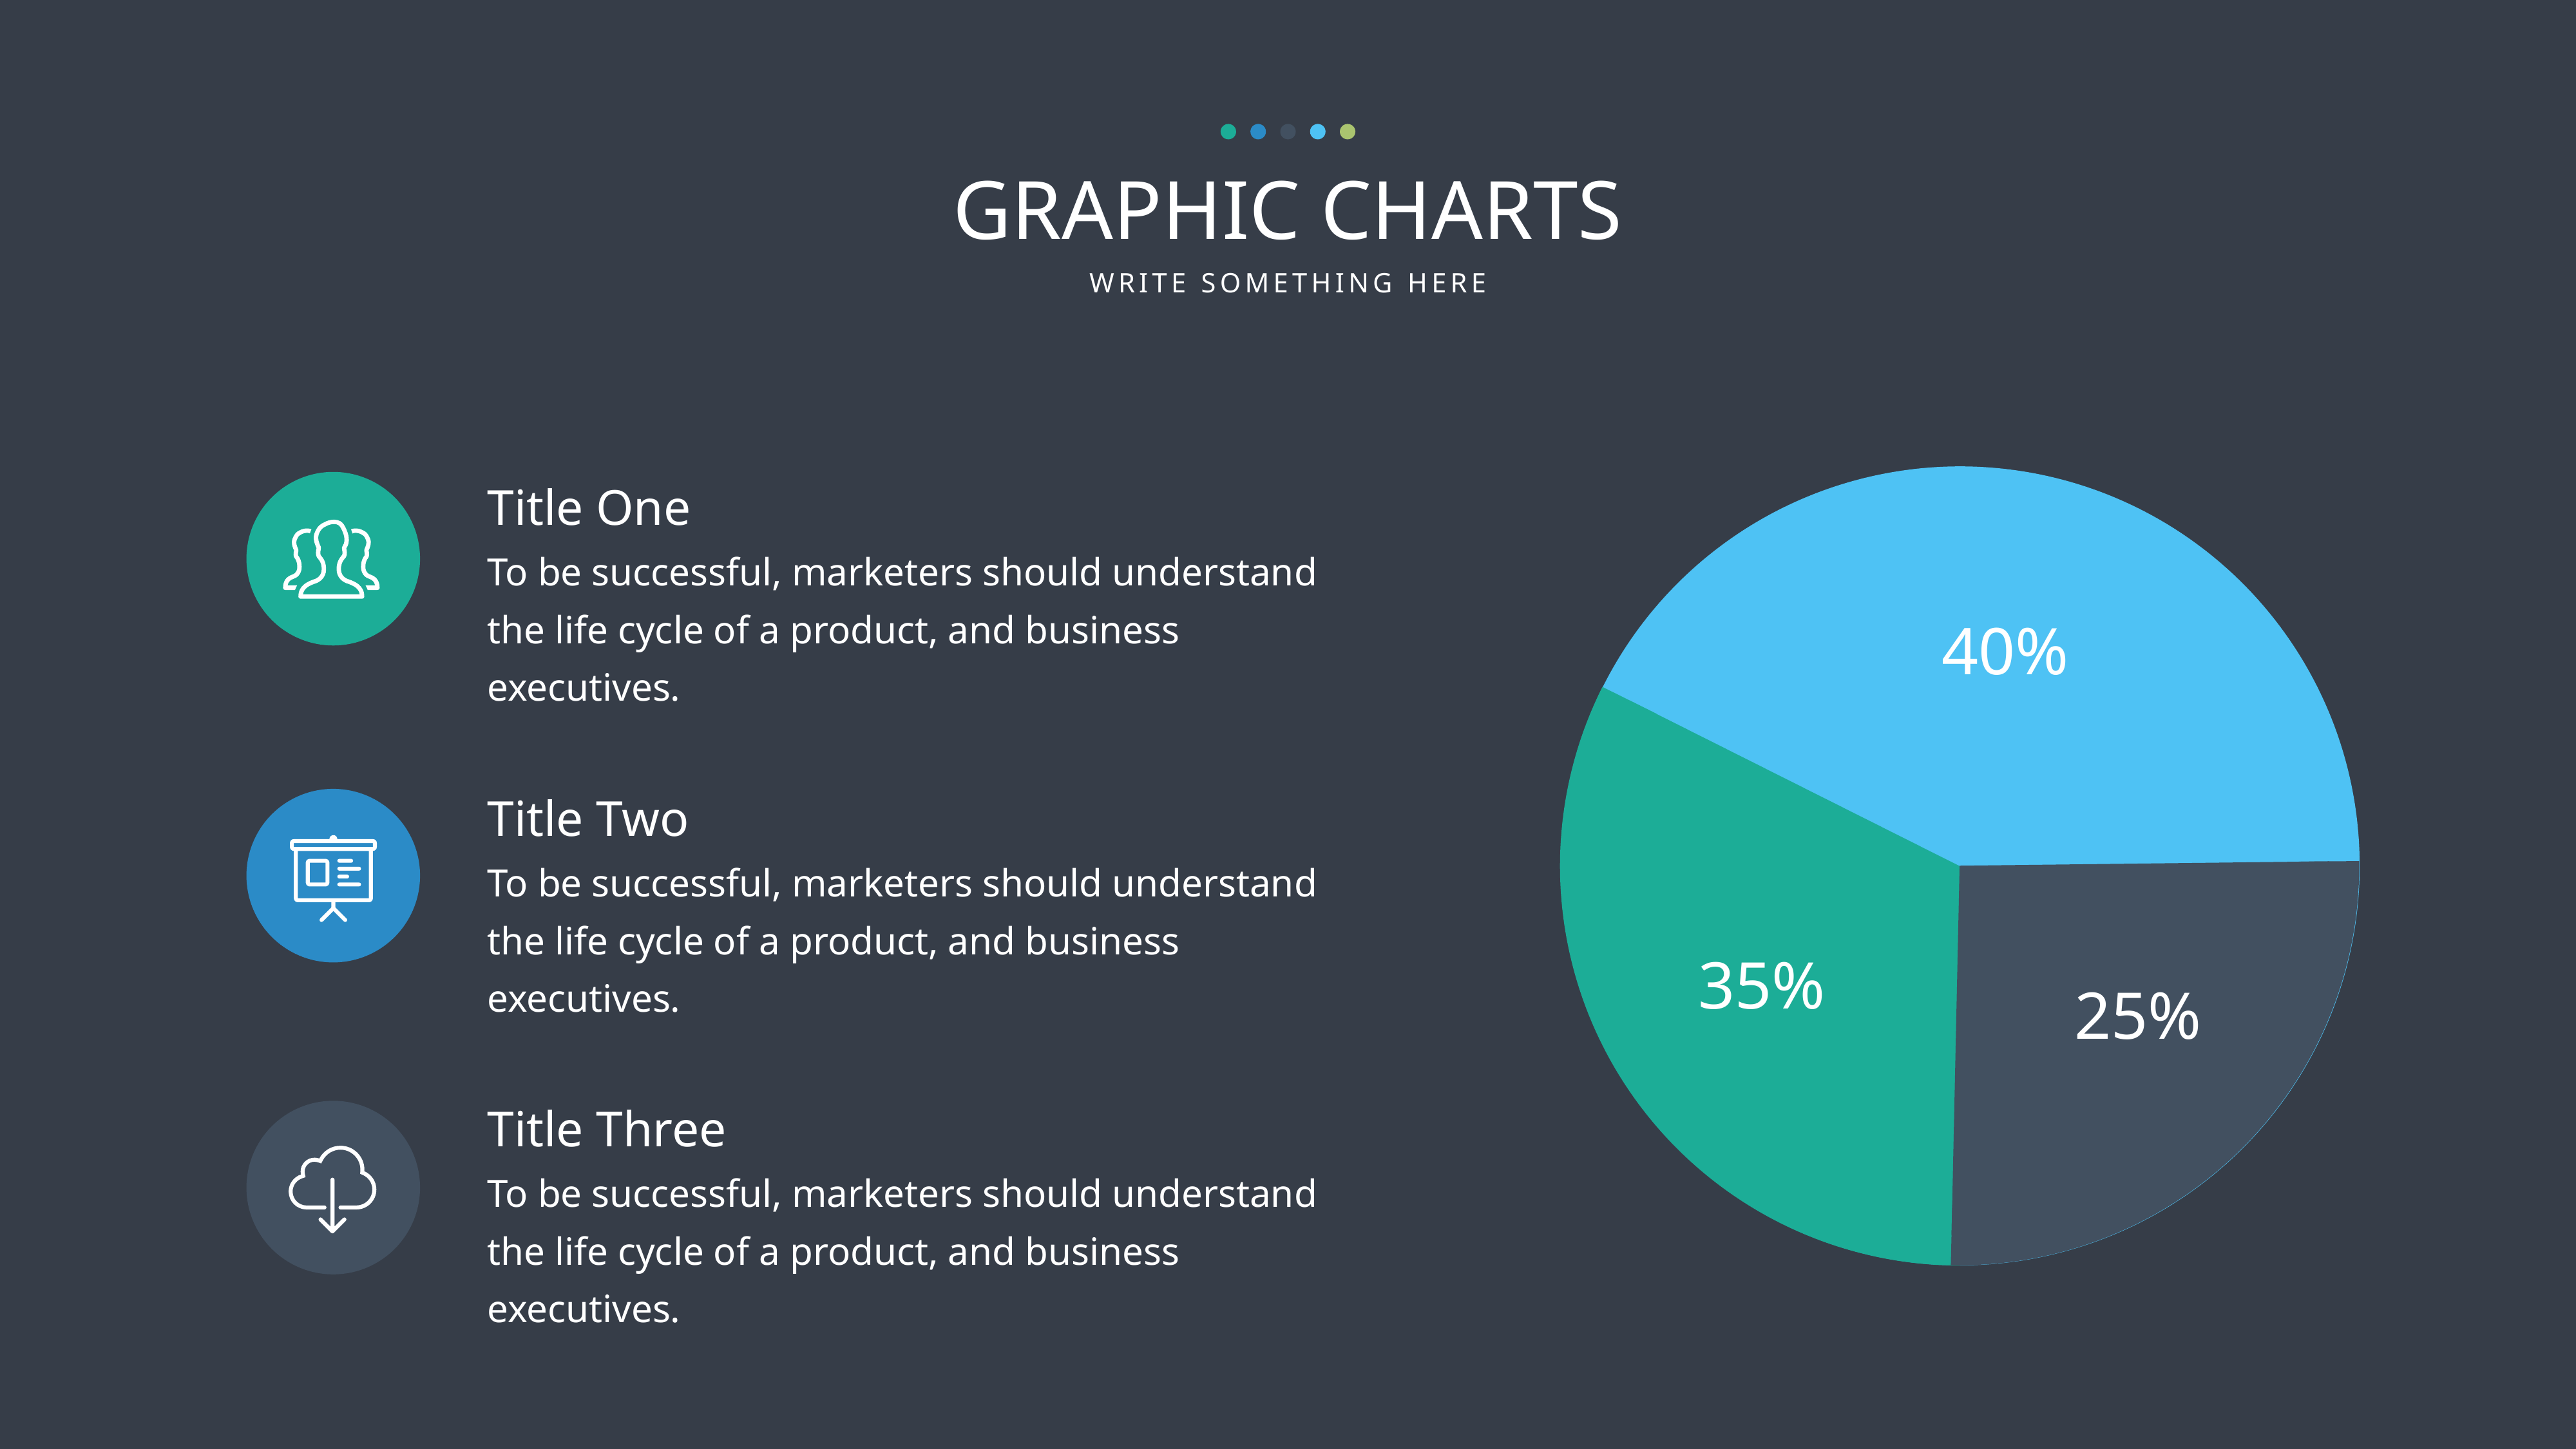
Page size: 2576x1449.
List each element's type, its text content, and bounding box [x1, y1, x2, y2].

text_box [464, 471, 1382, 659]
text_box [245, 788, 421, 963]
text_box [464, 782, 1382, 970]
text_box [351, 528, 380, 591]
text_box [298, 519, 365, 599]
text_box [464, 1094, 1360, 1280]
text_box WRITE SOMETHING HERE [1080, 261, 1496, 303]
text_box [1590, 496, 2330, 1236]
text_box [245, 471, 421, 647]
text_box [245, 1100, 421, 1275]
text_box [289, 1146, 377, 1210]
text_box [283, 528, 312, 591]
text_box [290, 835, 377, 922]
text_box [1220, 124, 1355, 140]
text_box [318, 1177, 347, 1234]
text_box GRAPHIC CHARTS [744, 153, 1832, 260]
